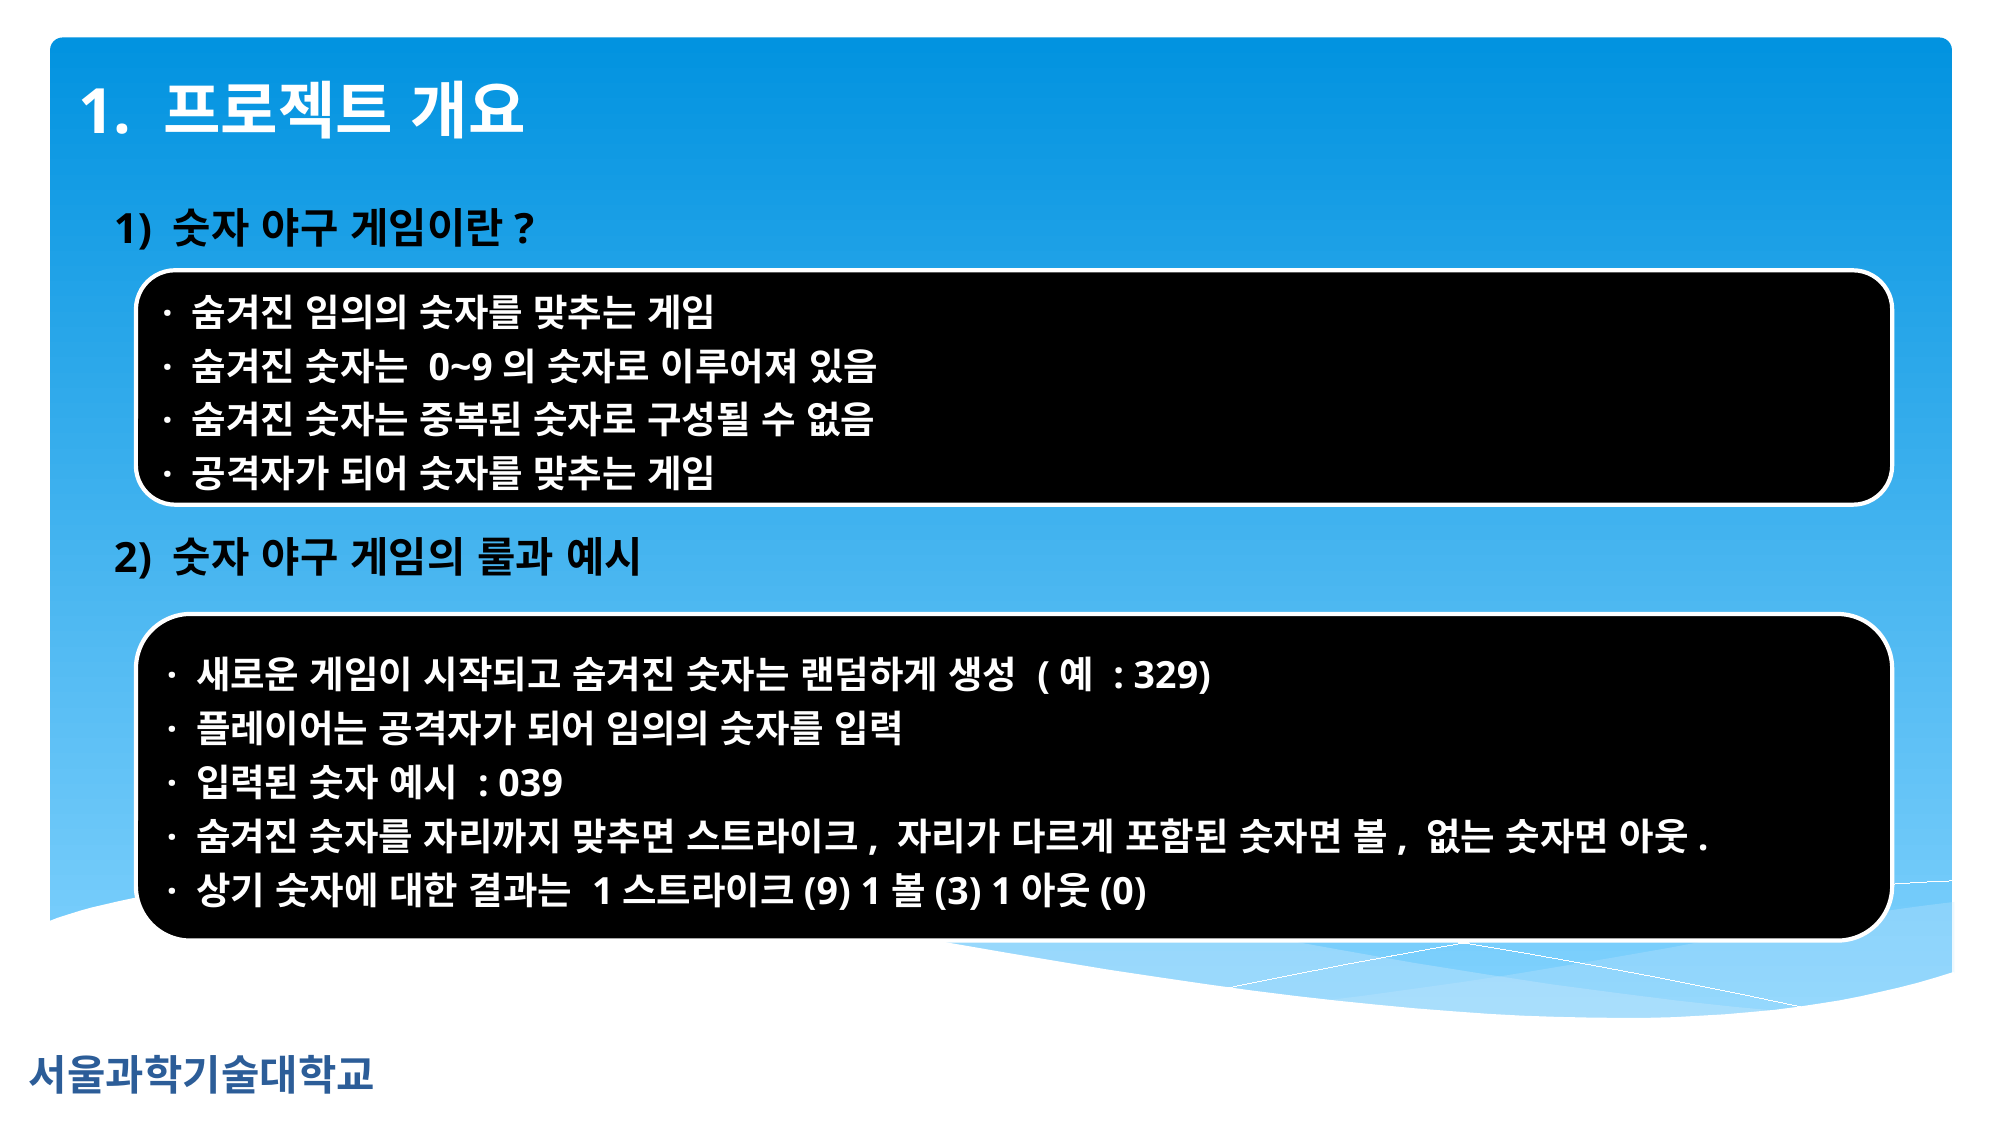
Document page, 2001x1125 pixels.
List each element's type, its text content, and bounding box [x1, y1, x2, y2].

text_box 2) 숫자 야구 게임의 룰과 예시 [99, 529, 730, 614]
text_box · 숨겨진 임의의 숫자를 맞추는 게임 · 숨겨진 숫자는 0~9의 숫자로 이루어져 있음 · 숨겨진 숫자는 중복된 숫자로 구성될 수 없음 · 공격자가 되어 숫자를 맞추는 게임 [133, 268, 1895, 507]
text_box 서울과학기술대학교 [13, 1046, 730, 1111]
text_box · 새로운 게임이 시작되고 숨겨진 숫자는 랜덤하게 생성 (예 : 329) · 플레이어는 공격자가 되어 임의의 숫자를 입력 · 입력된 숫자 예시 : 039 · 숨겨진 숫자를 자리까지 맞추면 스트라이크, 자리가 다르게 포함된 숫자면 볼, 없는 숫자면 아웃. · 상기 숫자에 대한 결과는 1스트라이크(9) 1볼(3) 1아웃(0) [133, 611, 1895, 943]
text_box 1. 프로젝트 개요 [63, 71, 630, 161]
text_box 1) 숫자 야구 게임이란? [99, 200, 730, 285]
